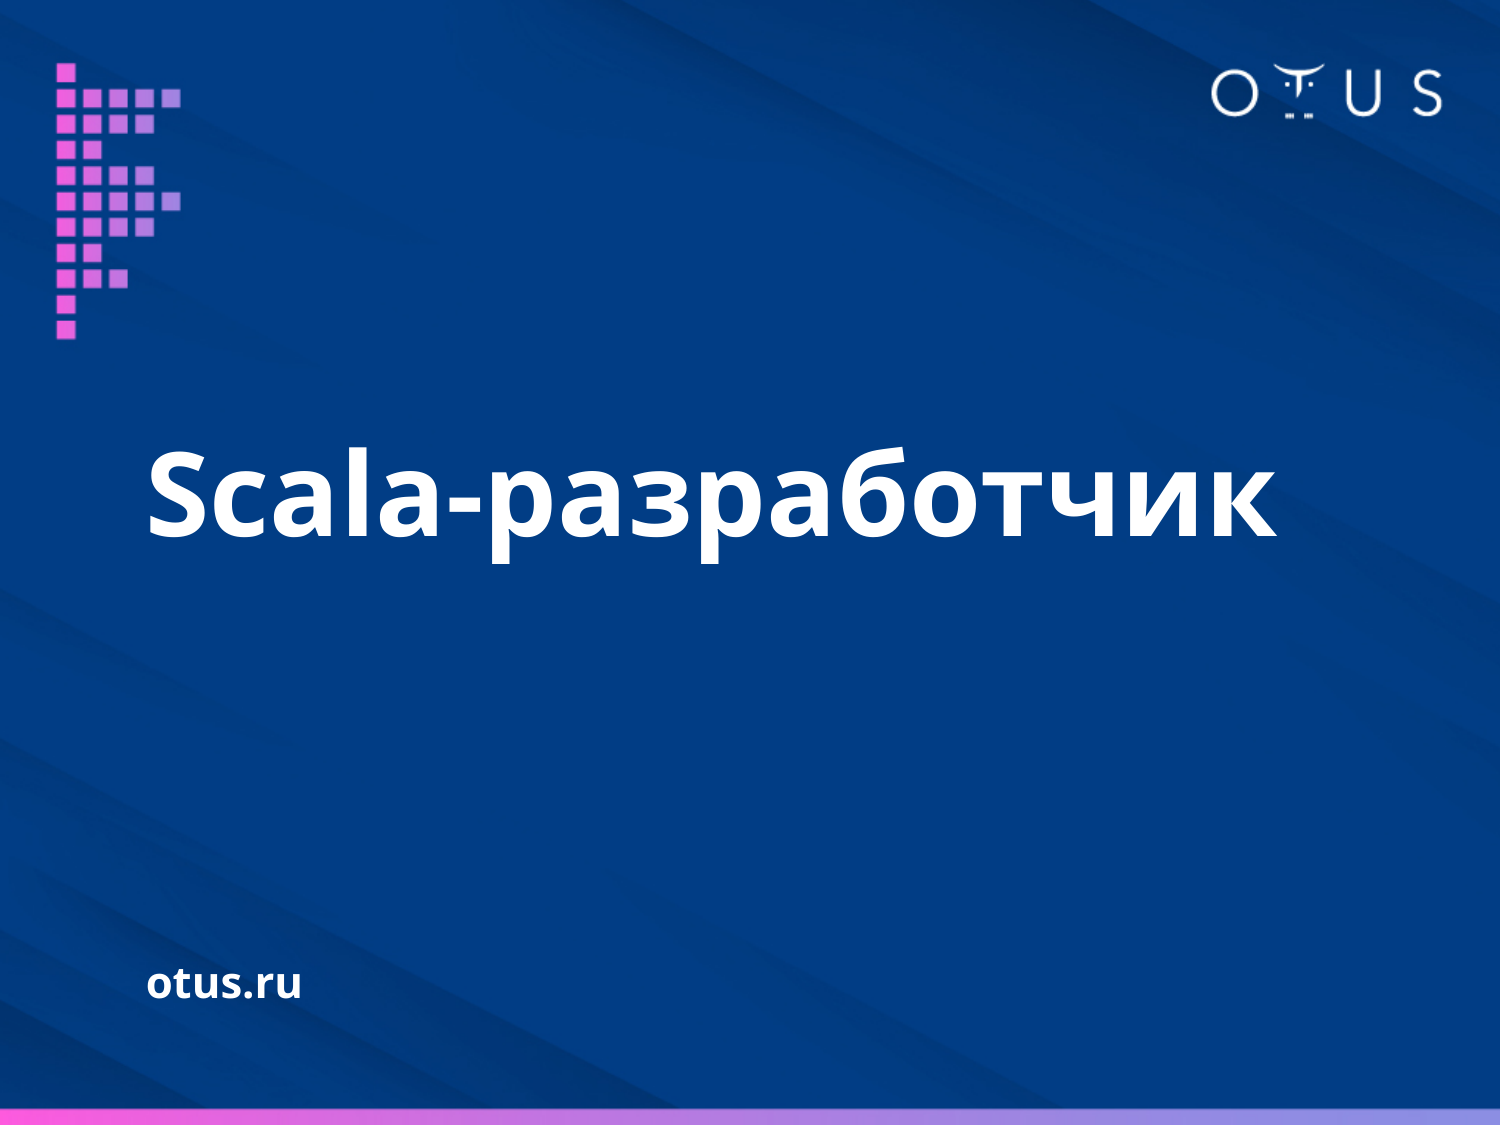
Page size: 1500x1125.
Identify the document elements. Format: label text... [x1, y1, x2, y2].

picture [0, 0, 1500, 1125]
title Scala-разработчик [130, 420, 1500, 974]
subtitle otus.ru [130, 974, 960, 1114]
